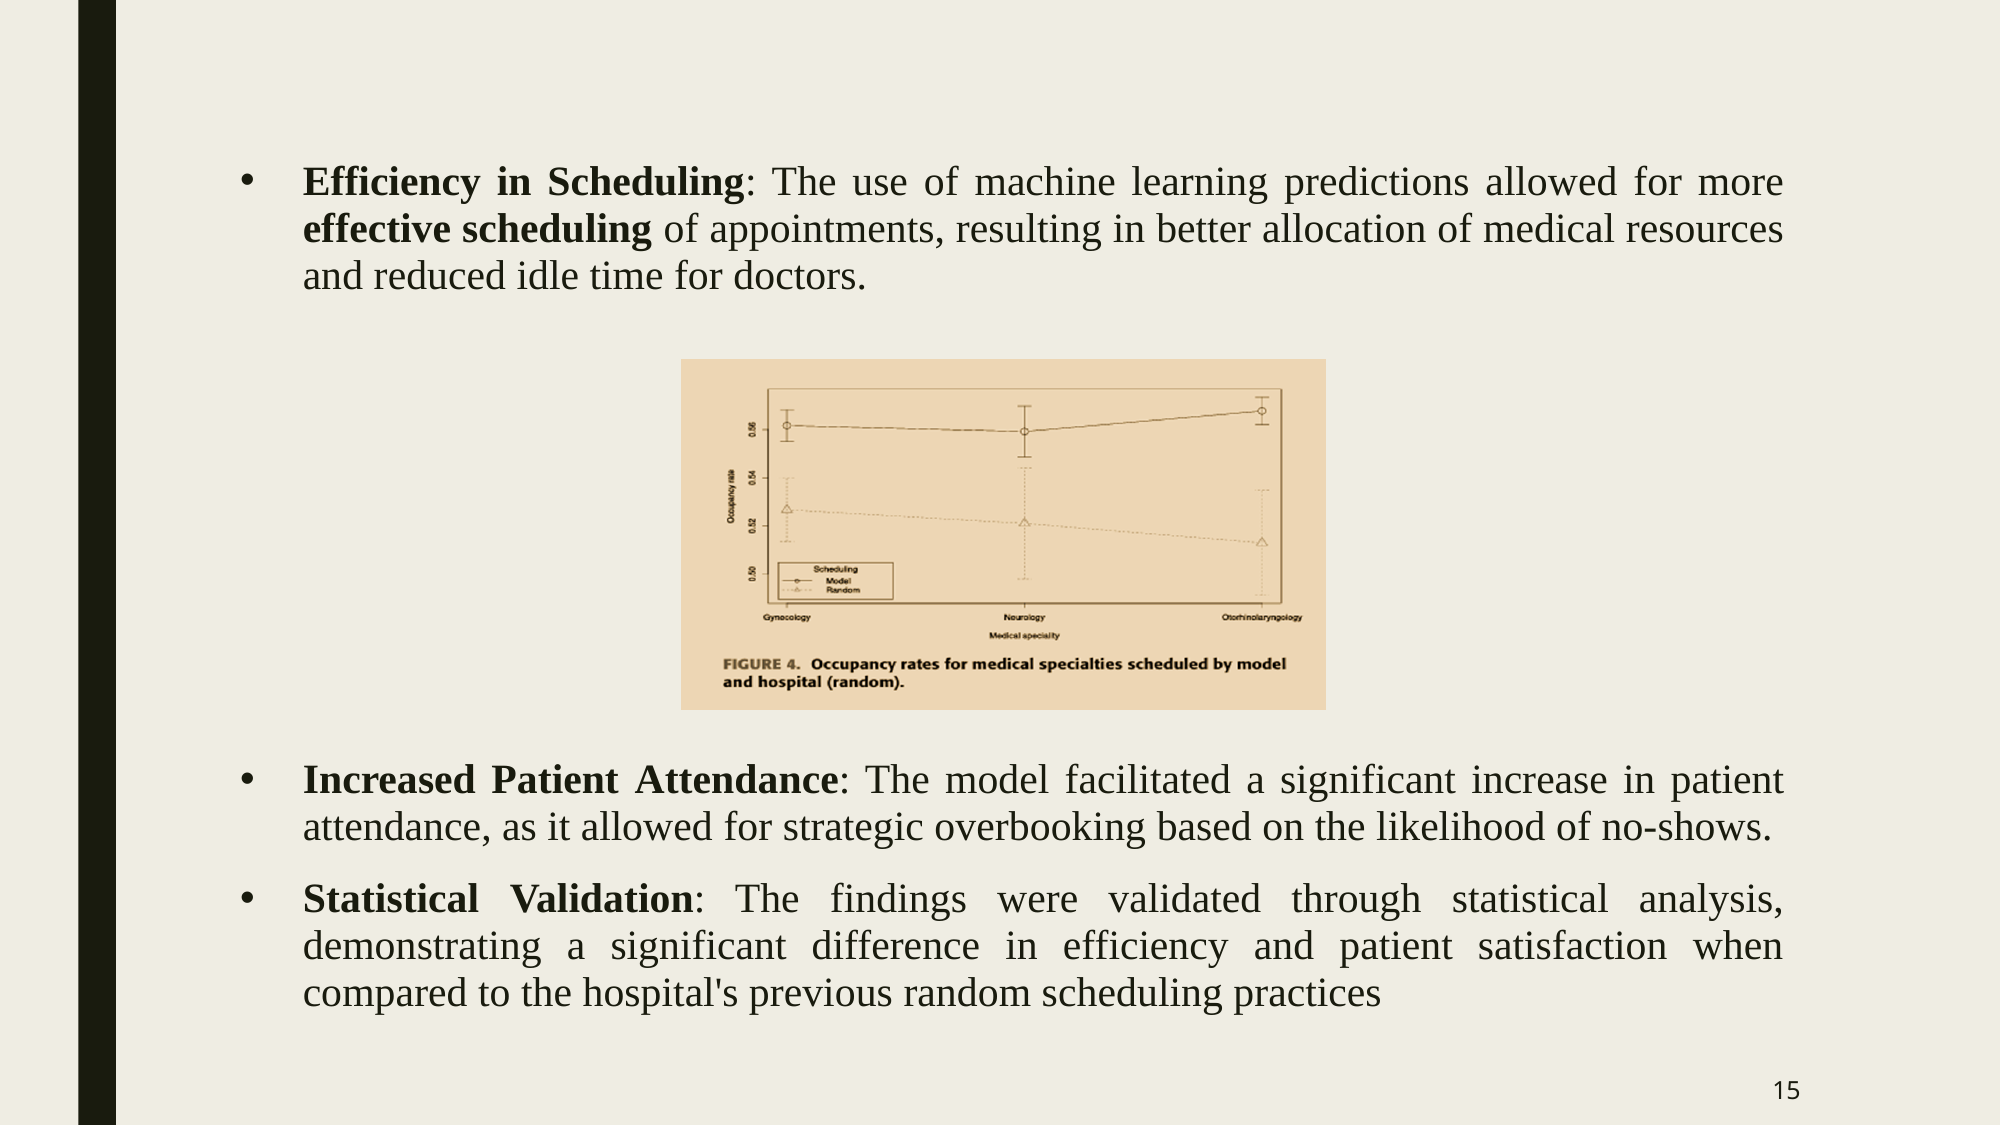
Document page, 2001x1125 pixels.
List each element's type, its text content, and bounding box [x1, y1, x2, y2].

list Efficiency in Scheduling: The use of machine learning predictions allowed for more effective scheduling of appointments, resulting in better allocation of medical resources and reduced idle time for doctors. Increased Patient Attendance: The model facilitated a significant increase in patient attendance, as it allowed for strategic overbooking based on the likelihood of no-shows. Statistical Validation: The findings were validated through statistical analysis, demonstrating a significant difference in efficiency and patient satisfaction when compared to the hospital's previous random scheduling practices [225, 149, 1800, 1059]
slide_number ‹#› [1553, 1058, 1816, 1125]
picture [681, 359, 1327, 710]
